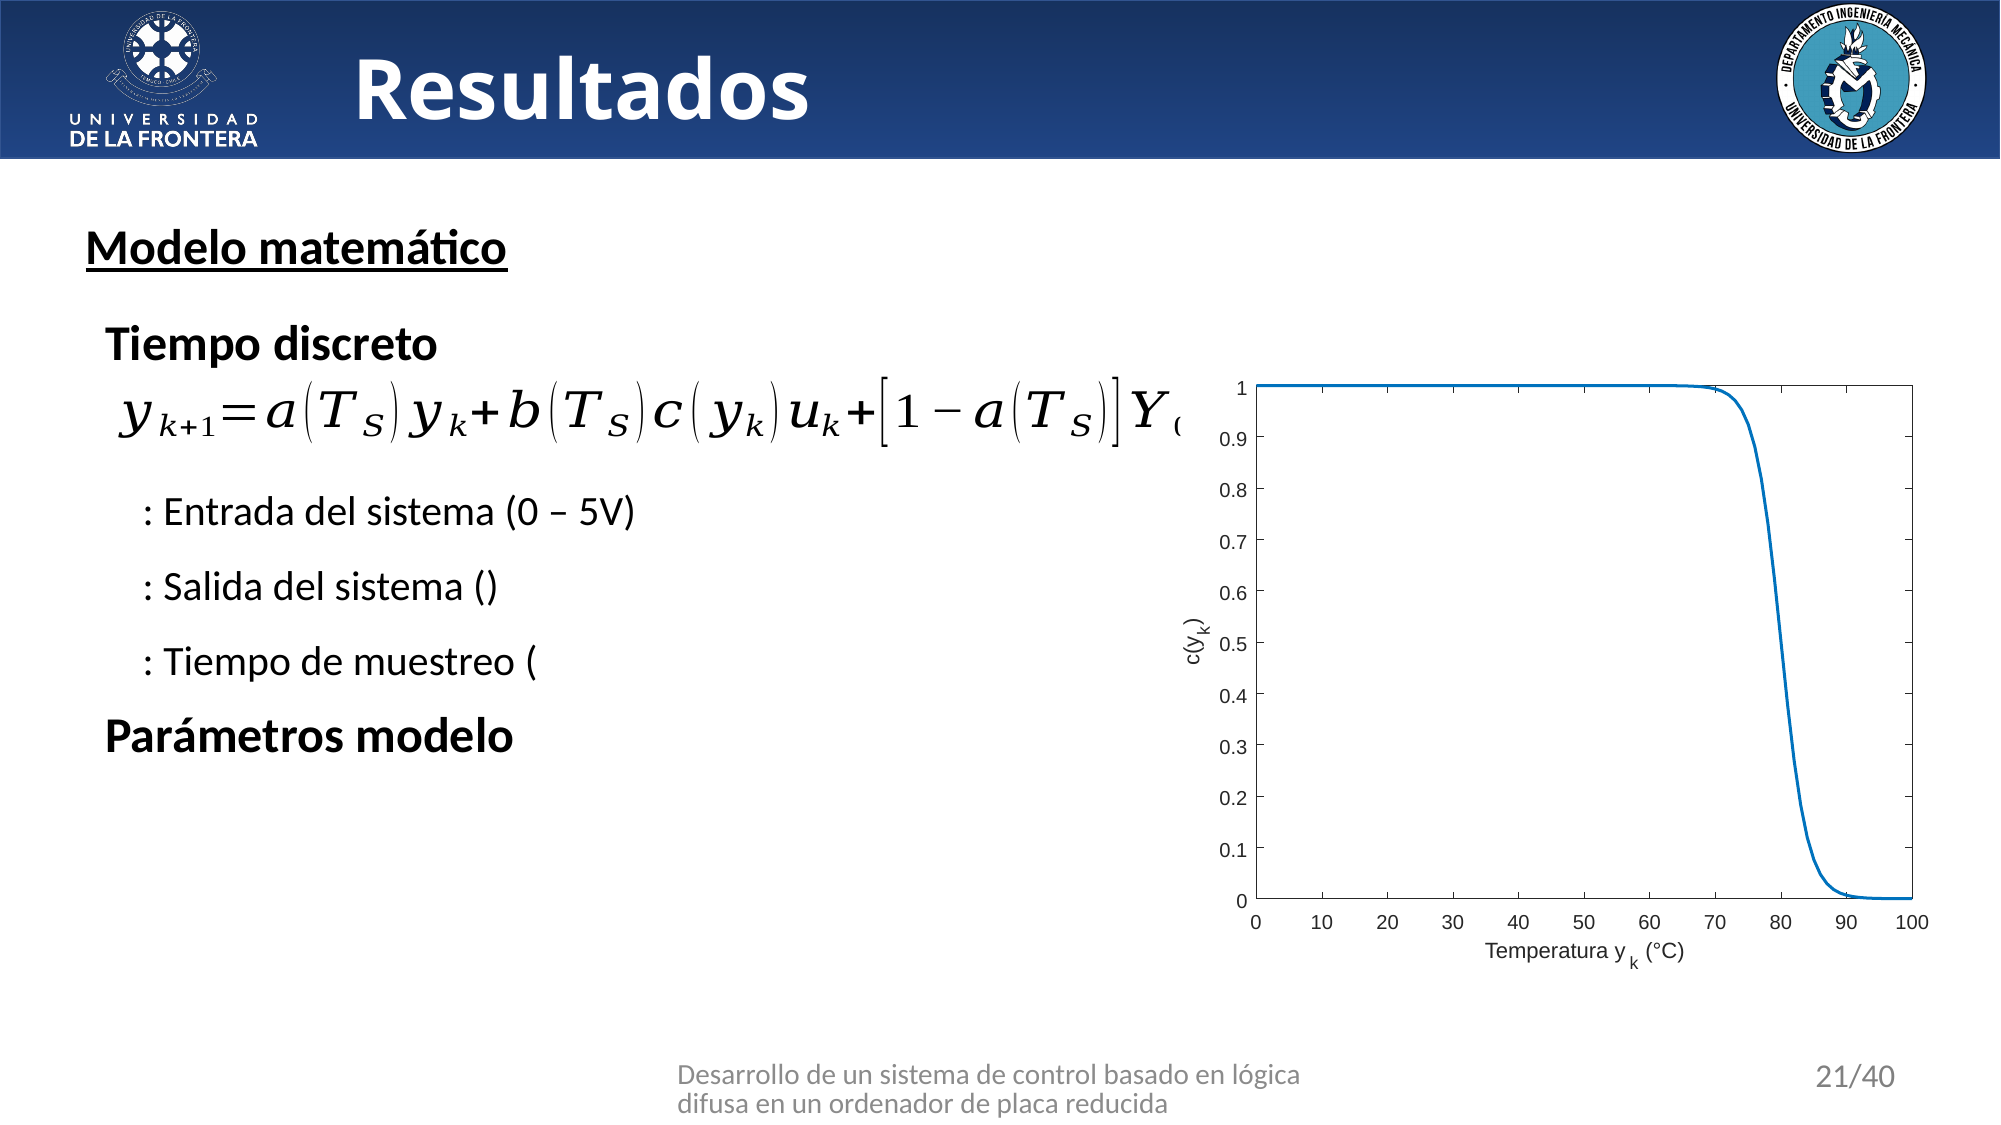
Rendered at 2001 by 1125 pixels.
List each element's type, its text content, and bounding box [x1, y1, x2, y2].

text_box Modelo matemático [70, 207, 1150, 283]
footer Desarrollo de un sistema de control basado en lógica difusa en un ordenador de placa reducida [662, 1042, 1338, 1103]
picture [70, 11, 258, 147]
text_box Resultados [0, 0, 2000, 159]
picture [1771, 0, 1930, 158]
text_box Tiempo discreto [90, 302, 629, 378]
picture [1180, 378, 1930, 969]
text_box Parámetros modelo [90, 694, 790, 770]
